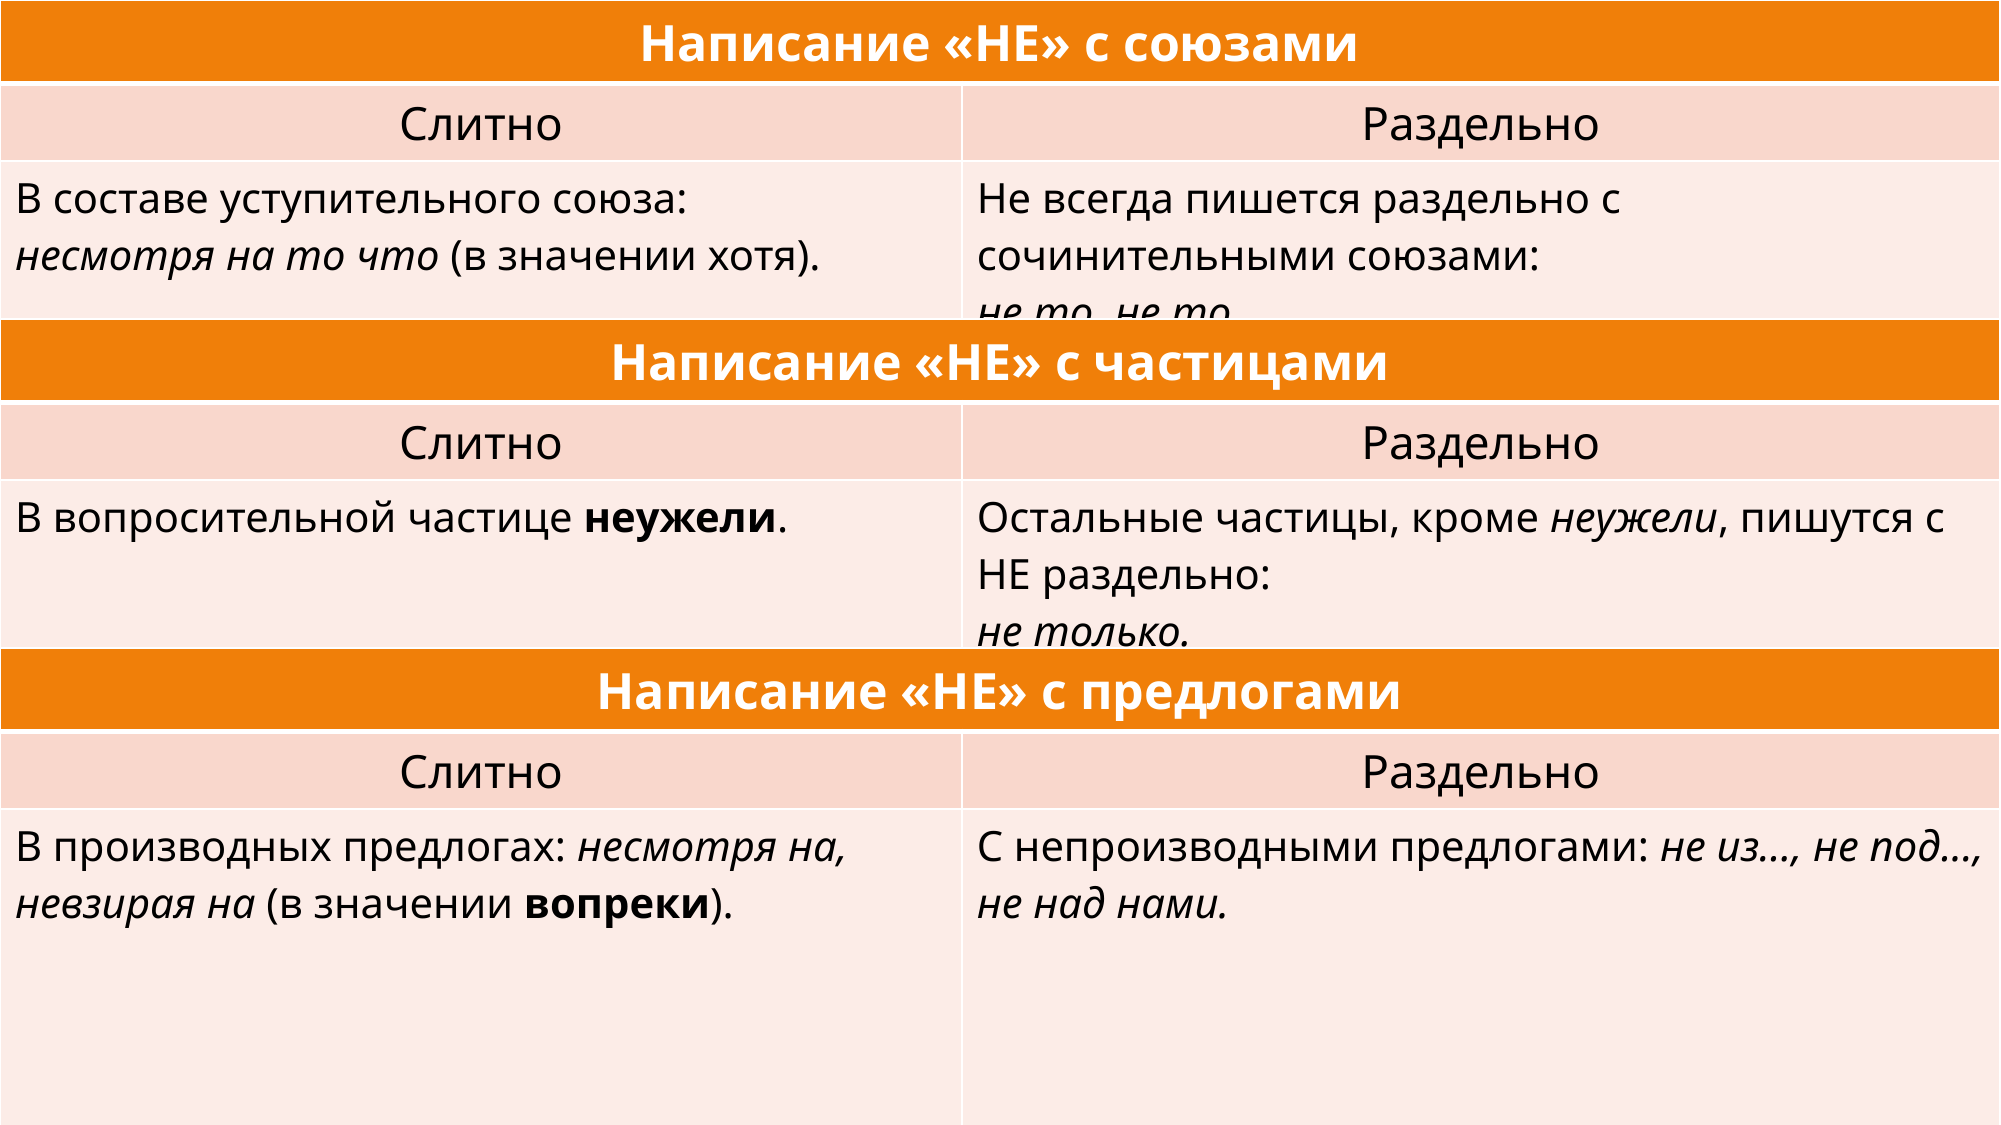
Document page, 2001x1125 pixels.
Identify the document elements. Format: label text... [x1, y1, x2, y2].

table_header Написание «НЕ» с предлогами [1, 649, 1999, 729]
table_cell С непроизводными предлогами: не из..., не под..., не над нами. [963, 810, 1999, 1125]
table_cell Остальные частицы, кроме неужели, пишутся с НЕ раздельно: не только. [963, 481, 1999, 647]
table_cell Слитно [1, 86, 961, 160]
table_cell Не всегда пишется раздельно с сочинительными союзами: не то, не то. [963, 162, 1999, 318]
table_cell В составе уступительного союза: несмотря на то что (в значении хотя). [1, 162, 961, 318]
table_cell В вопросительной частице неужели. [1, 481, 961, 647]
table_header Написание «НЕ» с союзами [1, 1, 1999, 81]
table_cell Раздельно [963, 86, 1999, 160]
table_cell Слитно [1, 734, 961, 808]
table_cell В производных предлогах: несмотря на, невзирая на (в значении вопреки). [1, 810, 961, 1125]
table_header Написание «НЕ» с частицами [1, 320, 1999, 400]
table_cell Слитно [1, 405, 961, 479]
table_cell Раздельно [963, 734, 1999, 808]
table_cell Раздельно [963, 405, 1999, 479]
